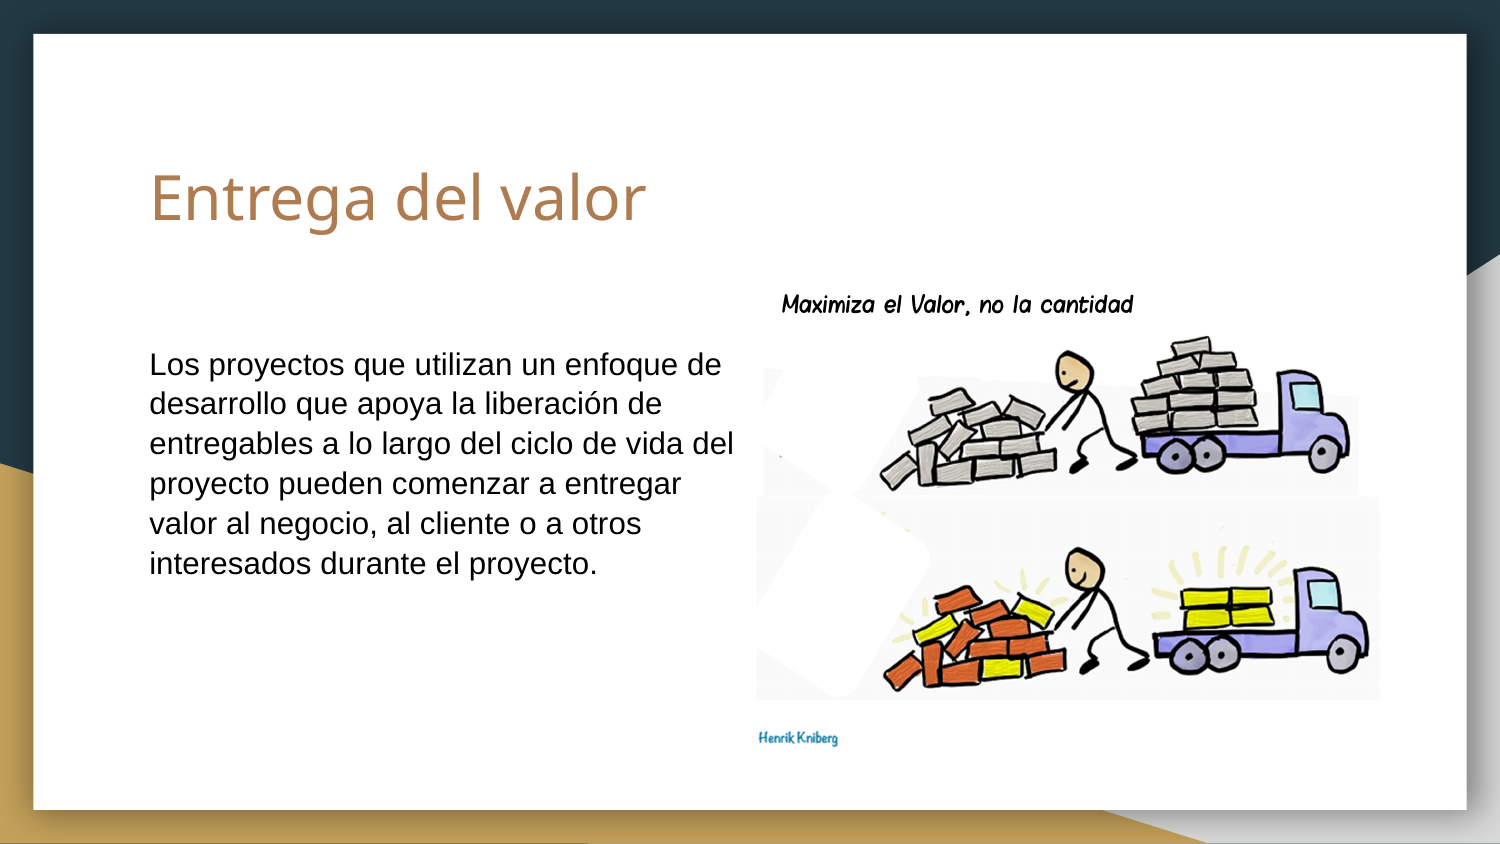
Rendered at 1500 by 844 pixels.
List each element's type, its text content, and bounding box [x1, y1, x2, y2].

picture [733, 268, 1397, 768]
list Los proyectos que utilizan un enfoque de desarrollo que apoya la liberación de entregables a lo largo del ciclo de vida del proyecto pueden comenzar a entregar valor al negocio, al cliente o a otros interesados durante el proyecto. [134, 326, 728, 729]
title Entrega del valor [134, 138, 1366, 296]
